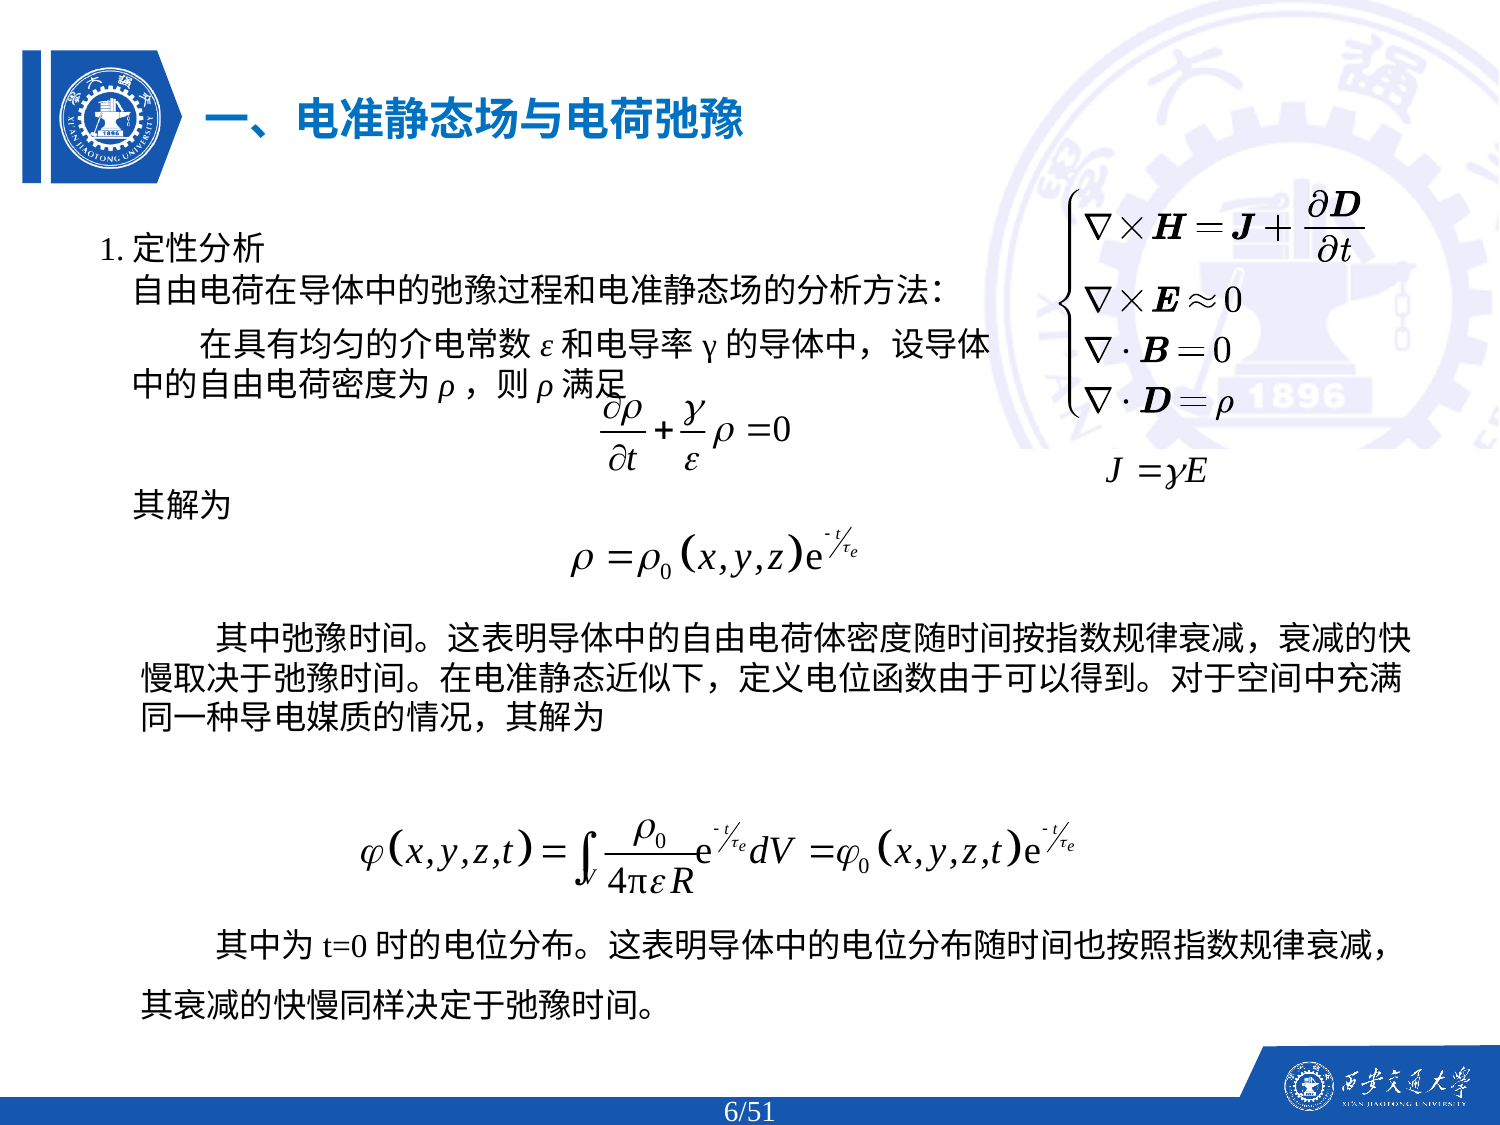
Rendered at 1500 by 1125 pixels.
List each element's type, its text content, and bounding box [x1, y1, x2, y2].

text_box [594, 382, 797, 479]
text_box 其解为 [117, 476, 248, 532]
text_box 自由电荷在导体中的弛豫过程和电准静态场的分析方法： [117, 262, 1055, 317]
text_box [1055, 179, 1376, 432]
text_box 在具有均匀的介电常数ε和电导率γ的导体中，设导体中的自由电荷密度为ρ，则ρ满足 [117, 317, 1031, 411]
text_box 1.定性分析 [84, 199, 280, 275]
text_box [355, 802, 1085, 903]
text_box 一、电准静态场与电荷弛豫 [191, 27, 1500, 215]
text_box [1098, 441, 1216, 498]
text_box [562, 519, 866, 594]
